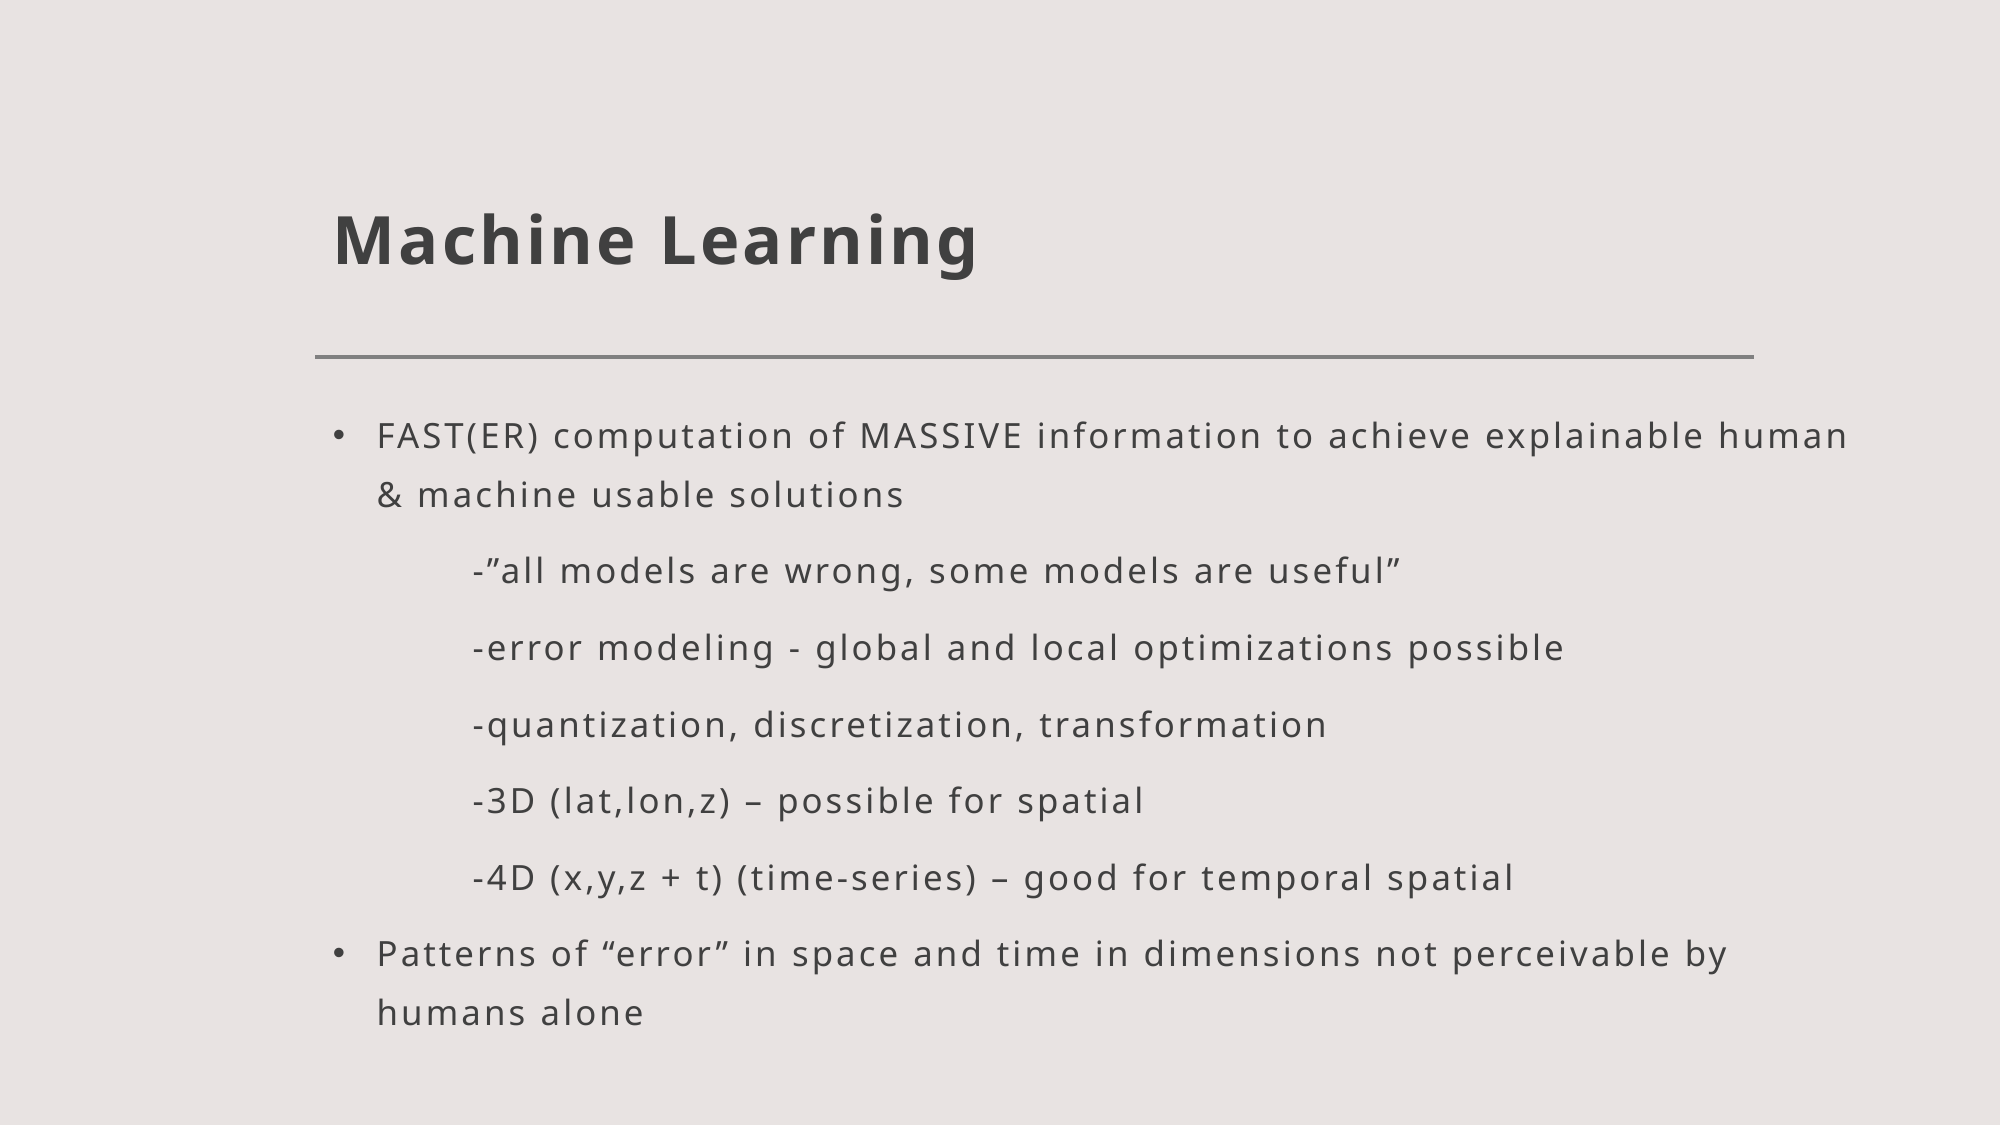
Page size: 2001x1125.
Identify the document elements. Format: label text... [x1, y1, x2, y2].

list FAST(ER) computation of MASSIVE information to achieve explainable human & machine usable solutions -”all models are wrong, some models are useful” -error modeling - global and local optimizations possible -quantization, discretization, transformation -3D (lat,lon,z) – possible for spatial -4D (x,y,z + t) (time-series) – good for temporal spatial Patterns of “error” in space and time in dimensions not perceivable by humans alone [315, 379, 1874, 1053]
title Machine Learning [315, 72, 1754, 294]
